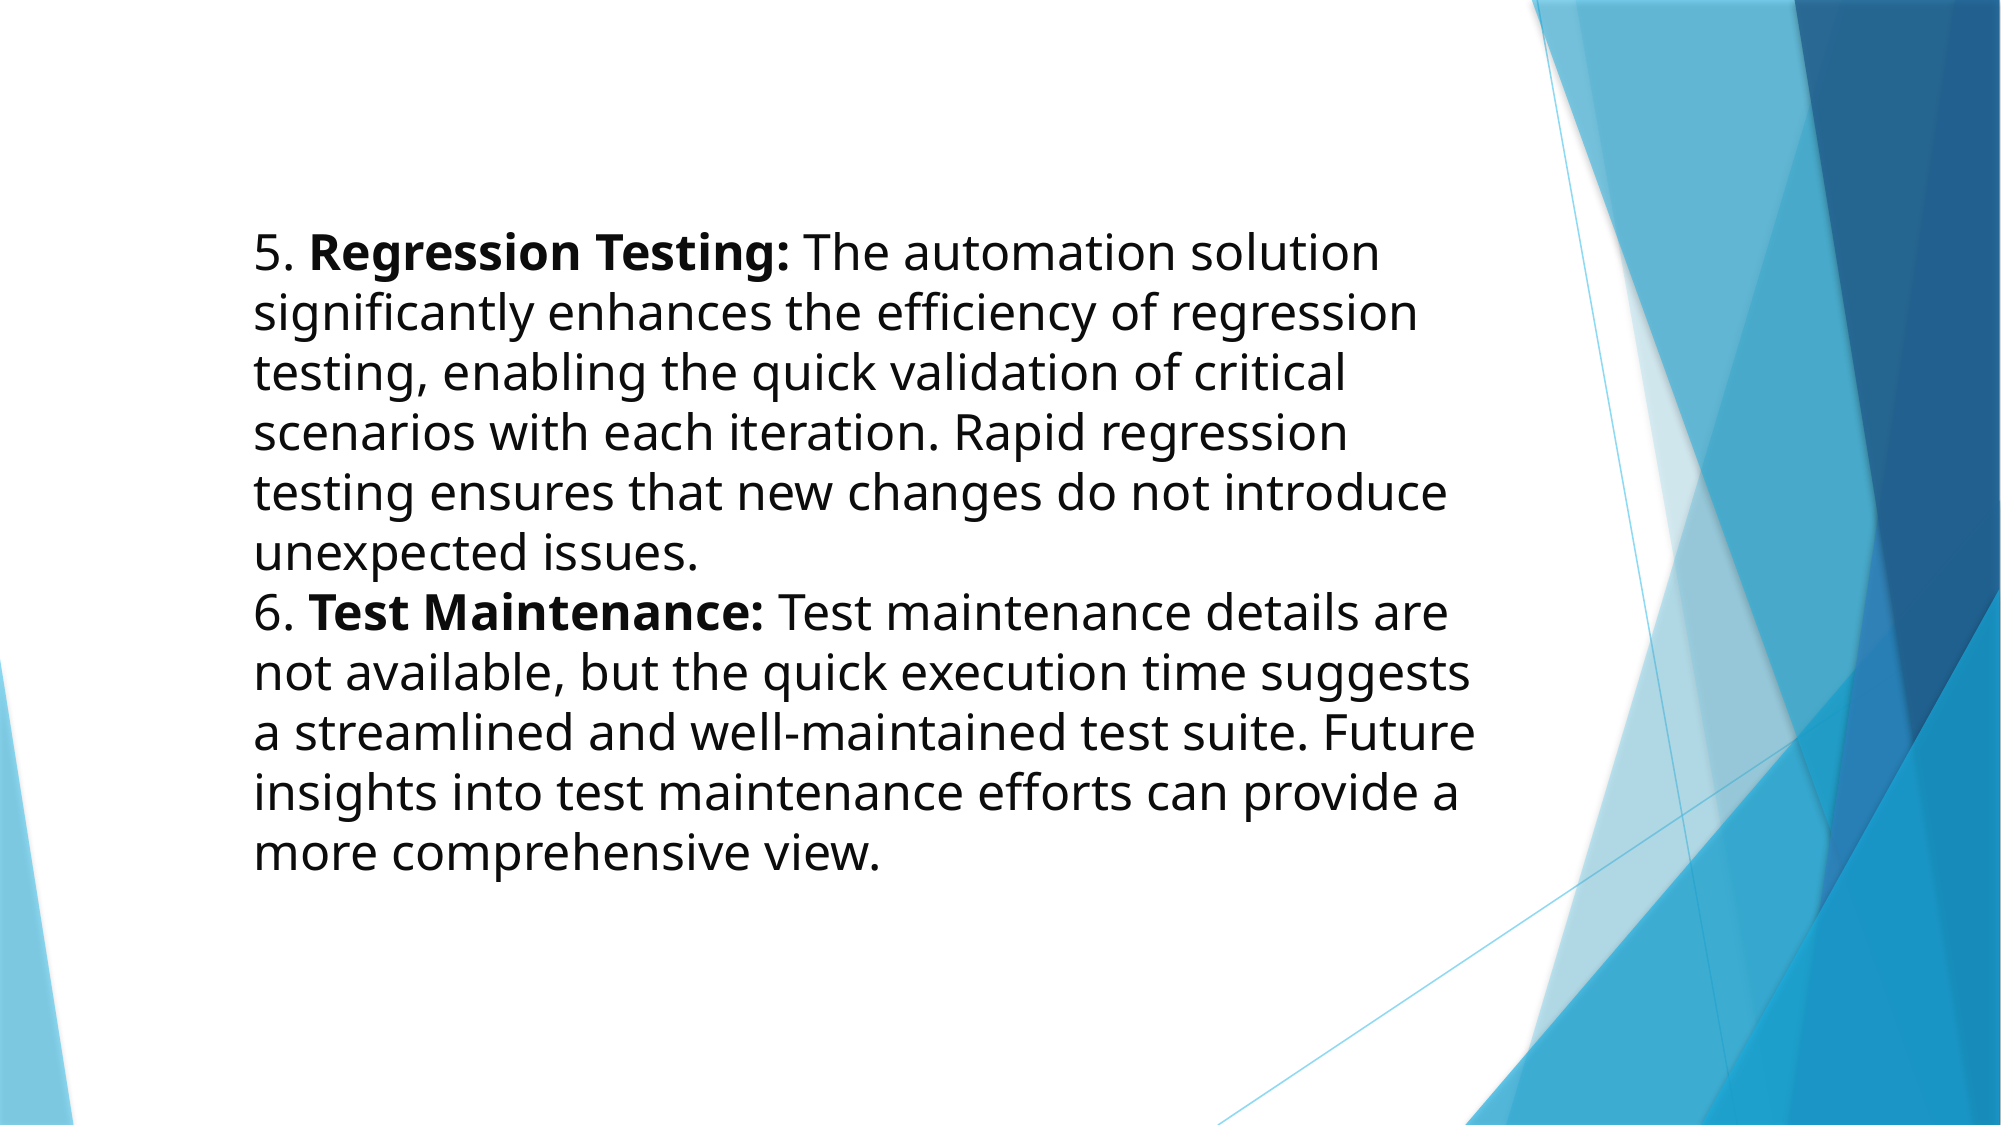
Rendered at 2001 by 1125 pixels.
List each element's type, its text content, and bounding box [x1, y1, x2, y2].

text_box 5. Regression Testing: The automation solution significantly enhances the efficiency of regression testing, enabling the quick validation of critical scenarios with each iteration. Rapid regression testing ensures that new changes do not introduce unexpected issues. 6. Test Maintenance: Test maintenance details are not available, but the quick execution time suggests a streamlined and well-maintained test suite. Future insights into test maintenance efforts can provide a more comprehensive view. [238, 212, 1502, 888]
